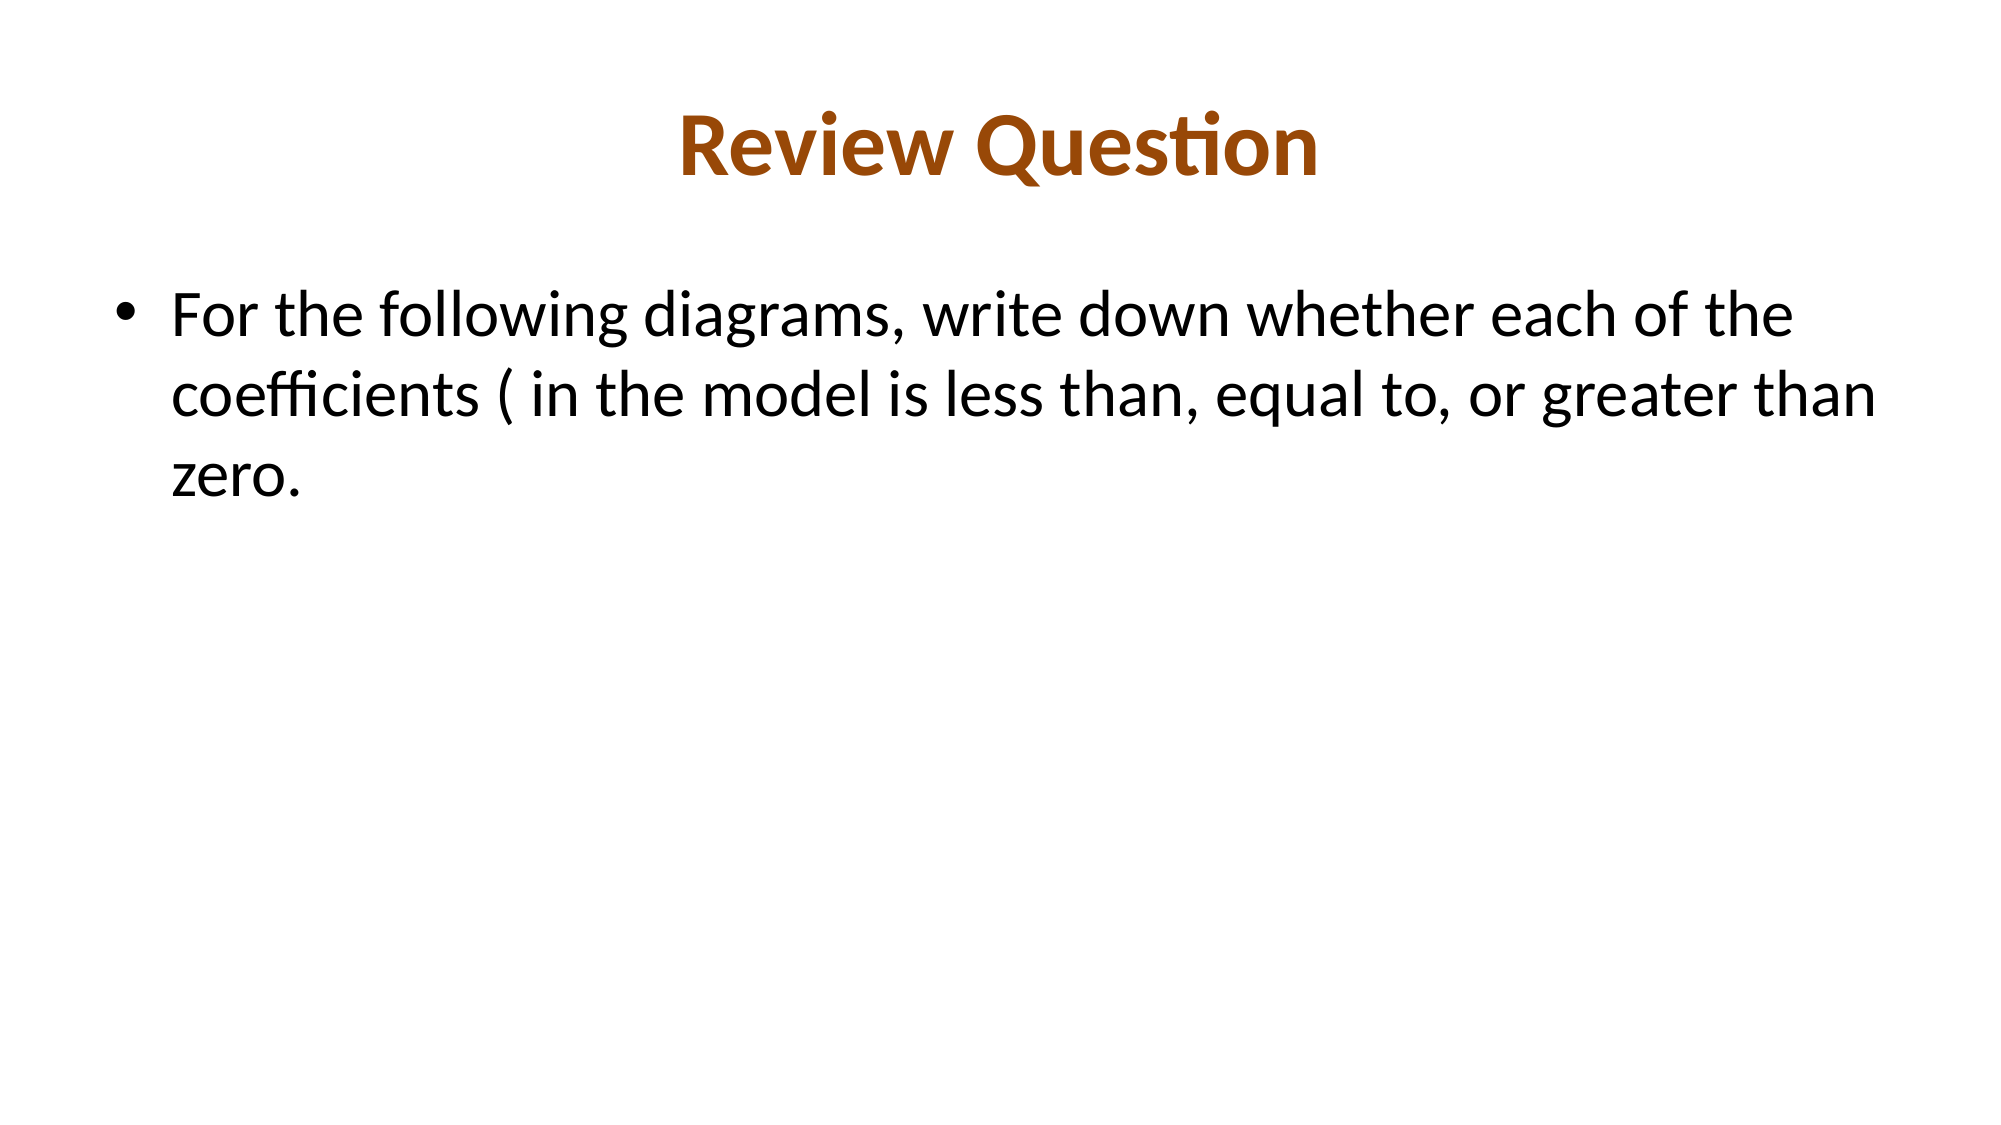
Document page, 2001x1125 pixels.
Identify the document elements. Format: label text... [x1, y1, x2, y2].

title Review Question [99, 45, 1900, 233]
